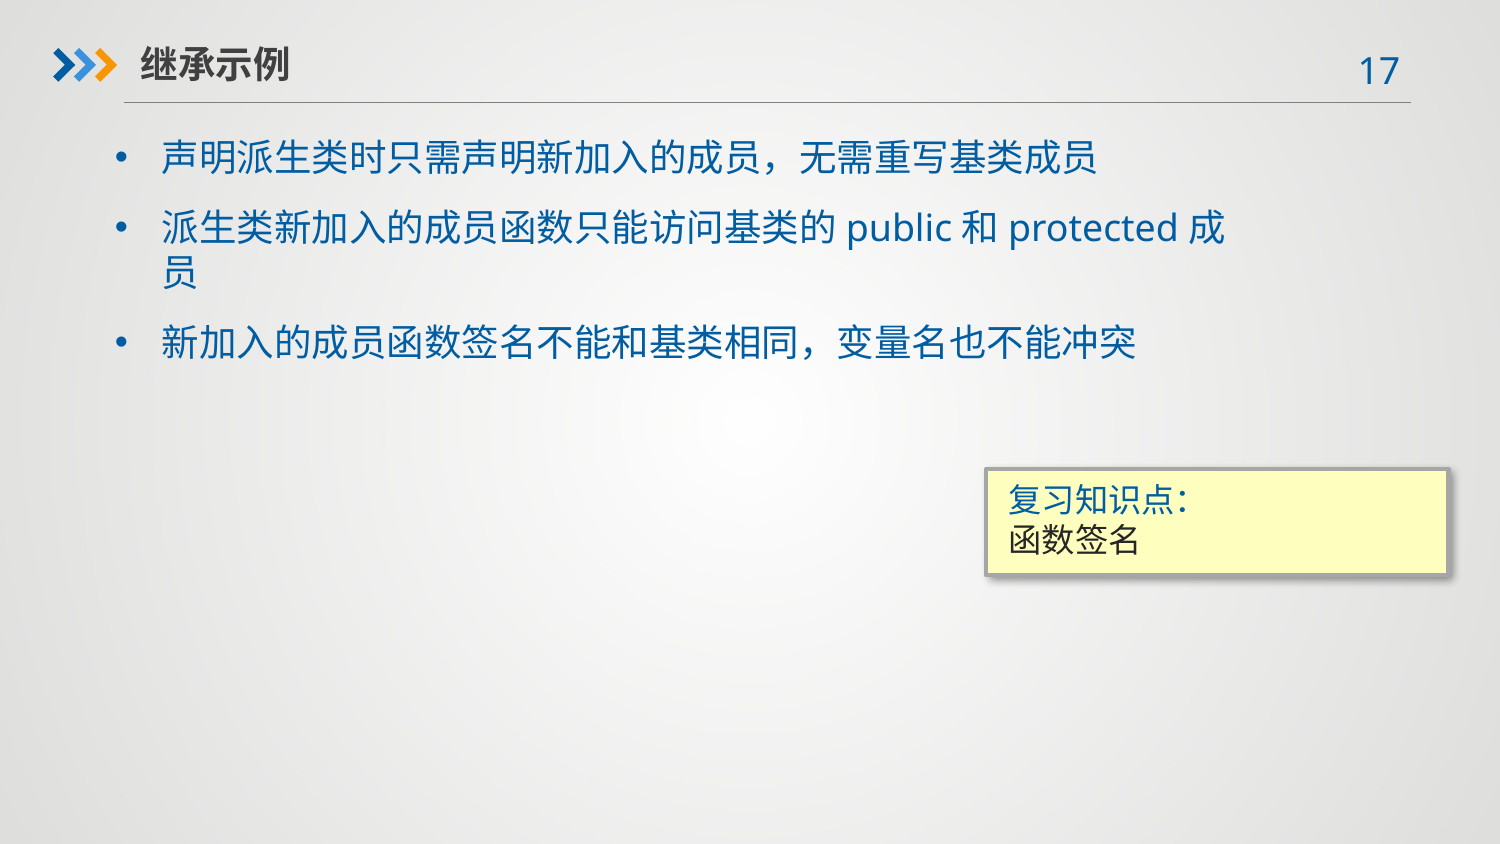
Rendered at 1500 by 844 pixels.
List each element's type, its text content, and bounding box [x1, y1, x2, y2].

text_box 继承示例 [140, 32, 491, 95]
picture [0, 0, 1500, 844]
text_box 声明派生类时只需声明新加入的成员，无需重写基类成员 派生类新加入的成员函数只能访问基类的public和protected成员 新加入的成员函数签名不能和基类相同，变量名也不能冲突 [100, 126, 1258, 442]
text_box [985, 468, 1449, 576]
